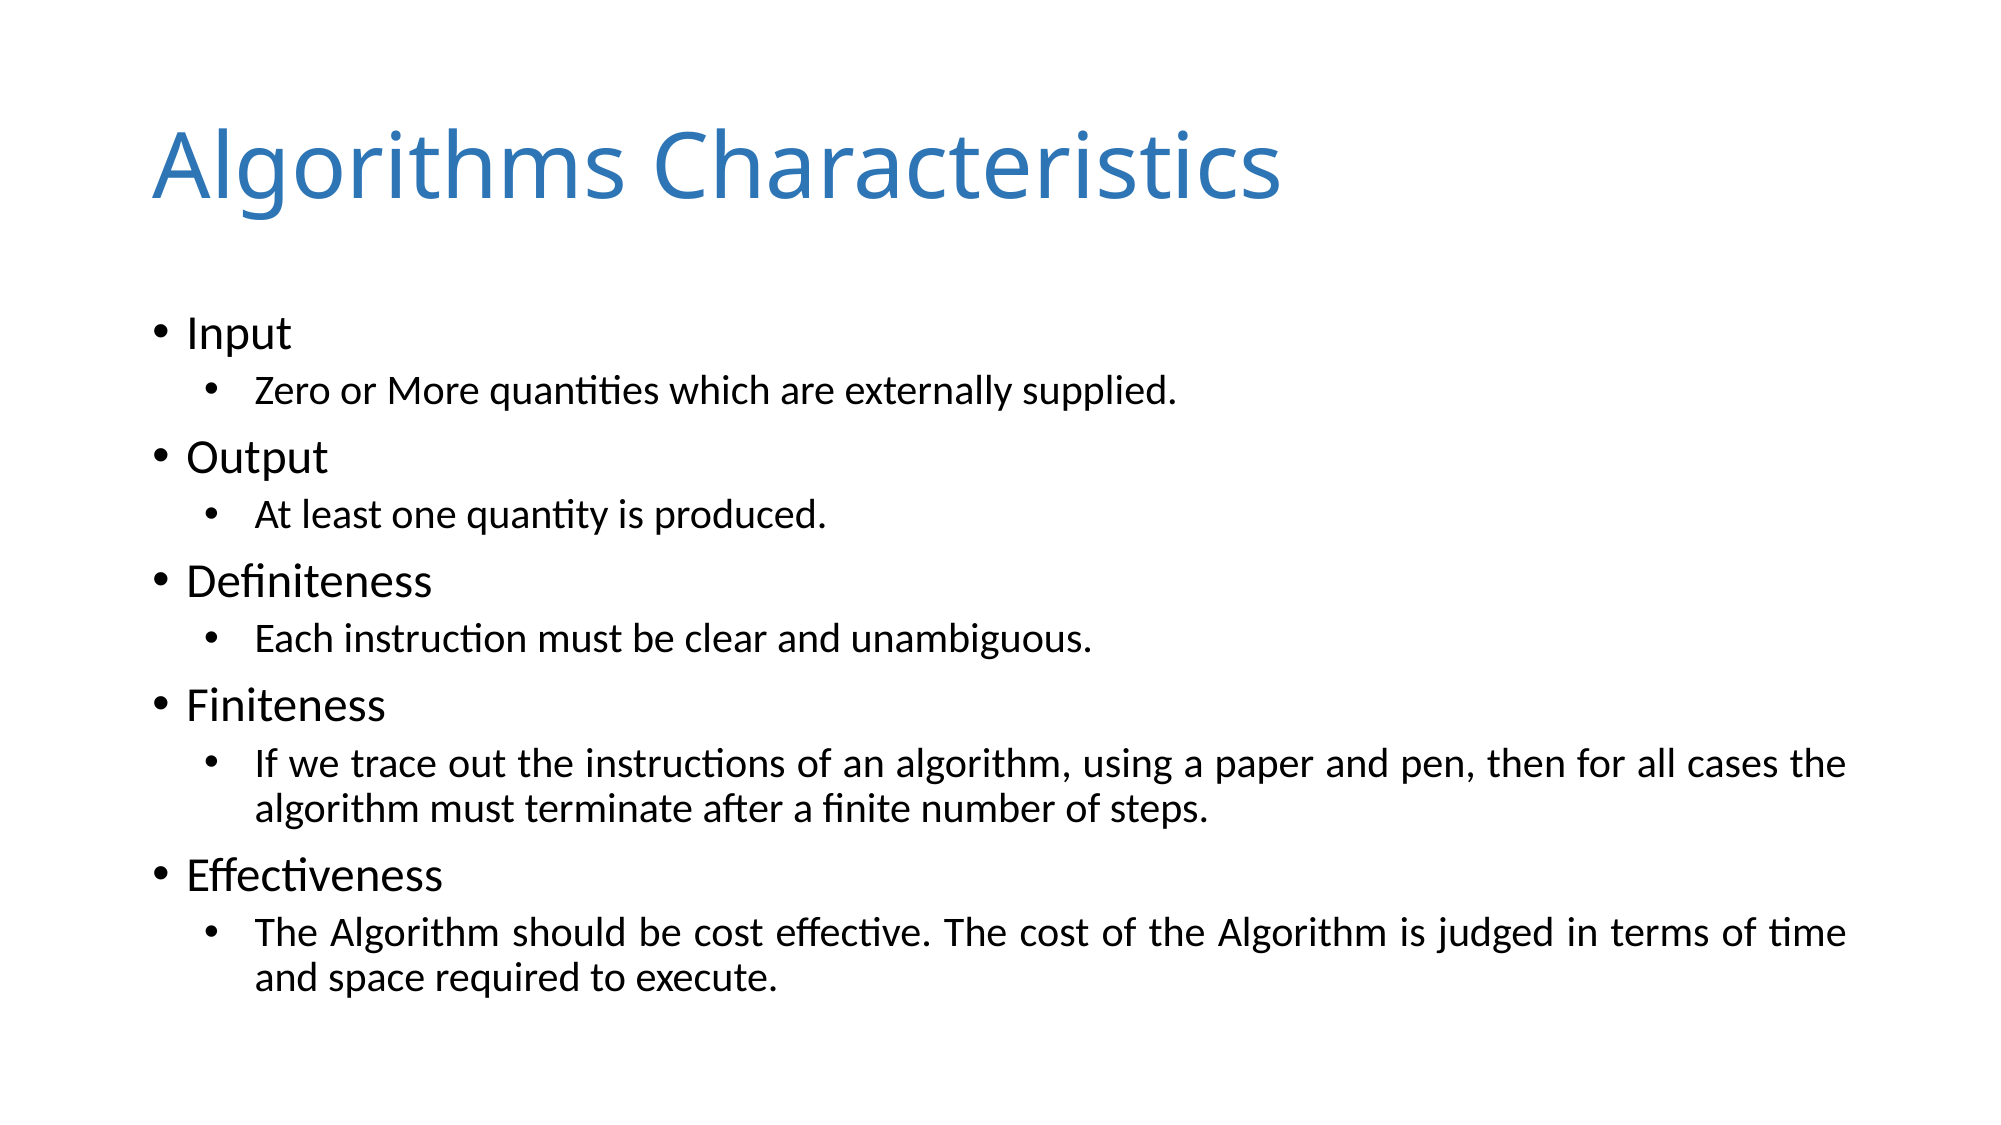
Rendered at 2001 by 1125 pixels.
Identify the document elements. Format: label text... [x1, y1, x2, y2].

title Algorithms Characteristics [137, 59, 1863, 278]
list Input Zero or More quantities which are externally supplied. Output At least one quantity is produced. Definiteness Each instruction must be clear and unambiguous. Finiteness If we trace out the instructions of an algorithm, using a paper and pen, then for all cases the algorithm must terminate after a finite number of steps. Effectiveness The Algorithm should be cost effective. The cost of the Algorithm is judged in terms of time and space required to execute. [137, 299, 1863, 1014]
